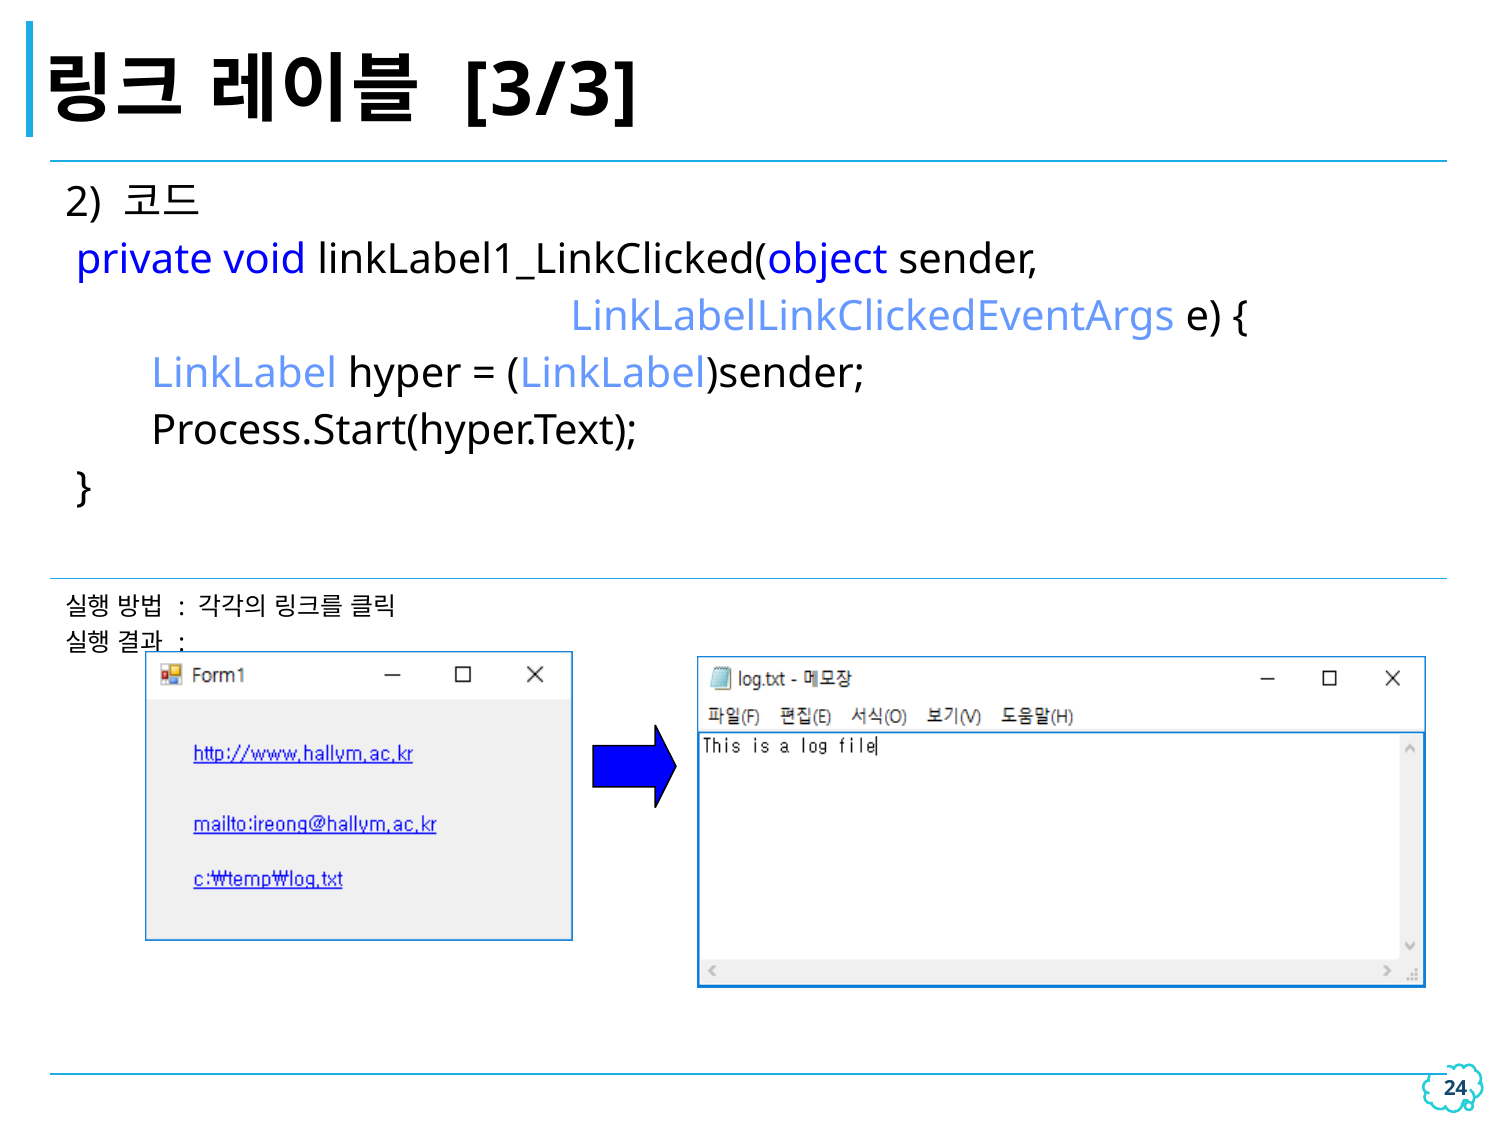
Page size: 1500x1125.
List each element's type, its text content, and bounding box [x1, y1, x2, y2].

title 링크 레이블 [3/3] [29, 21, 1226, 138]
picture [696, 656, 1427, 988]
picture [145, 650, 573, 941]
text_box [593, 725, 676, 808]
table_header 2) 코드 private void linkLabel1_LinkClicked(object sender, LinkLabelLinkClickedEventArgs e) { LinkLabel hyper = (LinkLabel)sender; Process.Start(hyper.Text); } [50, 162, 1447, 578]
slide_number 23 [1387, 1063, 1483, 1114]
table_cell 실행 방법 : 각각의 링크를 클릭 실행 결과 : [50, 579, 1447, 1073]
